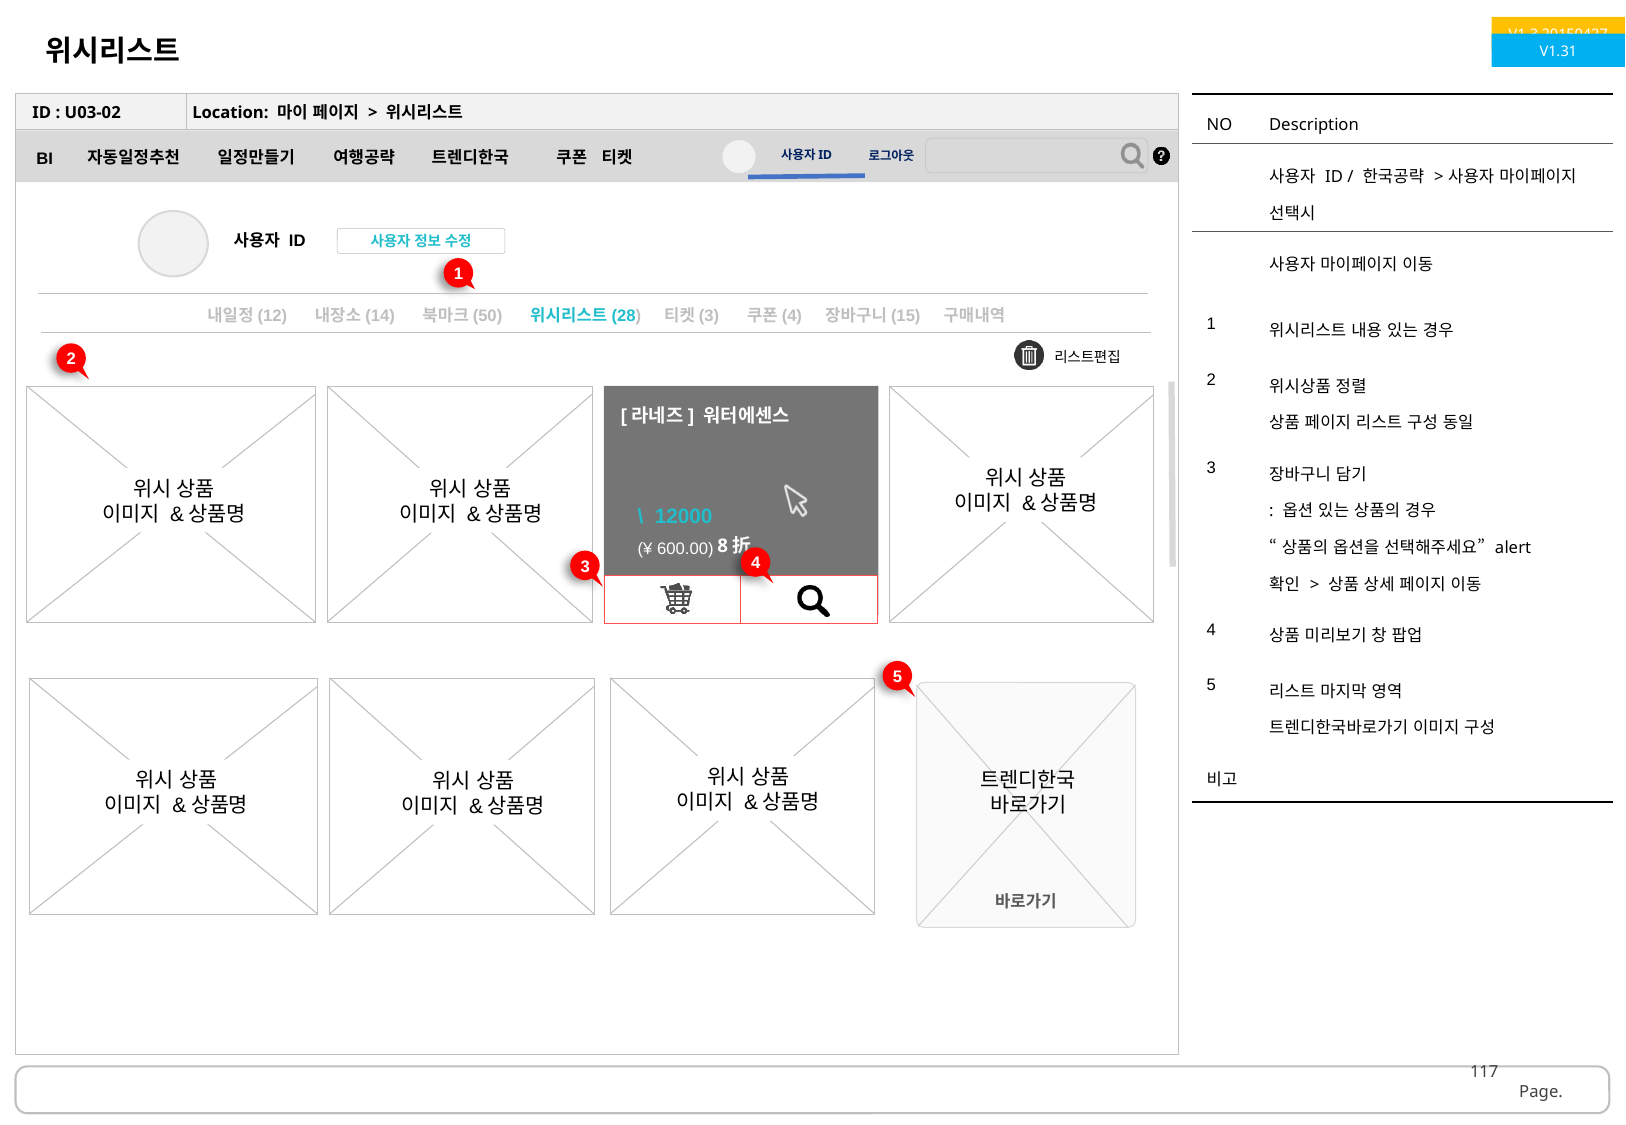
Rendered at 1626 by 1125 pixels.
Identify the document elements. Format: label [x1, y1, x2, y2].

text_box [26, 296, 1187, 333]
text_box [889, 385, 1154, 623]
picture [1151, 145, 1171, 166]
text_box [26, 93, 989, 129]
text_box [327, 385, 879, 628]
text_box [219, 222, 321, 258]
picture [659, 580, 695, 616]
table_header [1192, 95, 1613, 143]
text_box [28, 677, 318, 914]
text_box [137, 209, 209, 278]
text_box [15, 10, 695, 91]
text_box [329, 677, 595, 914]
text_box [1491, 16, 1625, 68]
text_box [26, 385, 316, 623]
text_box [610, 677, 875, 914]
text_box [56, 343, 89, 380]
table_cell [1192, 144, 1613, 231]
picture [1014, 340, 1044, 370]
text_box [443, 258, 476, 290]
slide_number [1147, 1042, 1514, 1103]
table_cell [1192, 232, 1613, 801]
text_box [336, 227, 506, 255]
text_box [1039, 340, 1136, 373]
picture [782, 482, 811, 518]
text_box [882, 660, 1137, 929]
